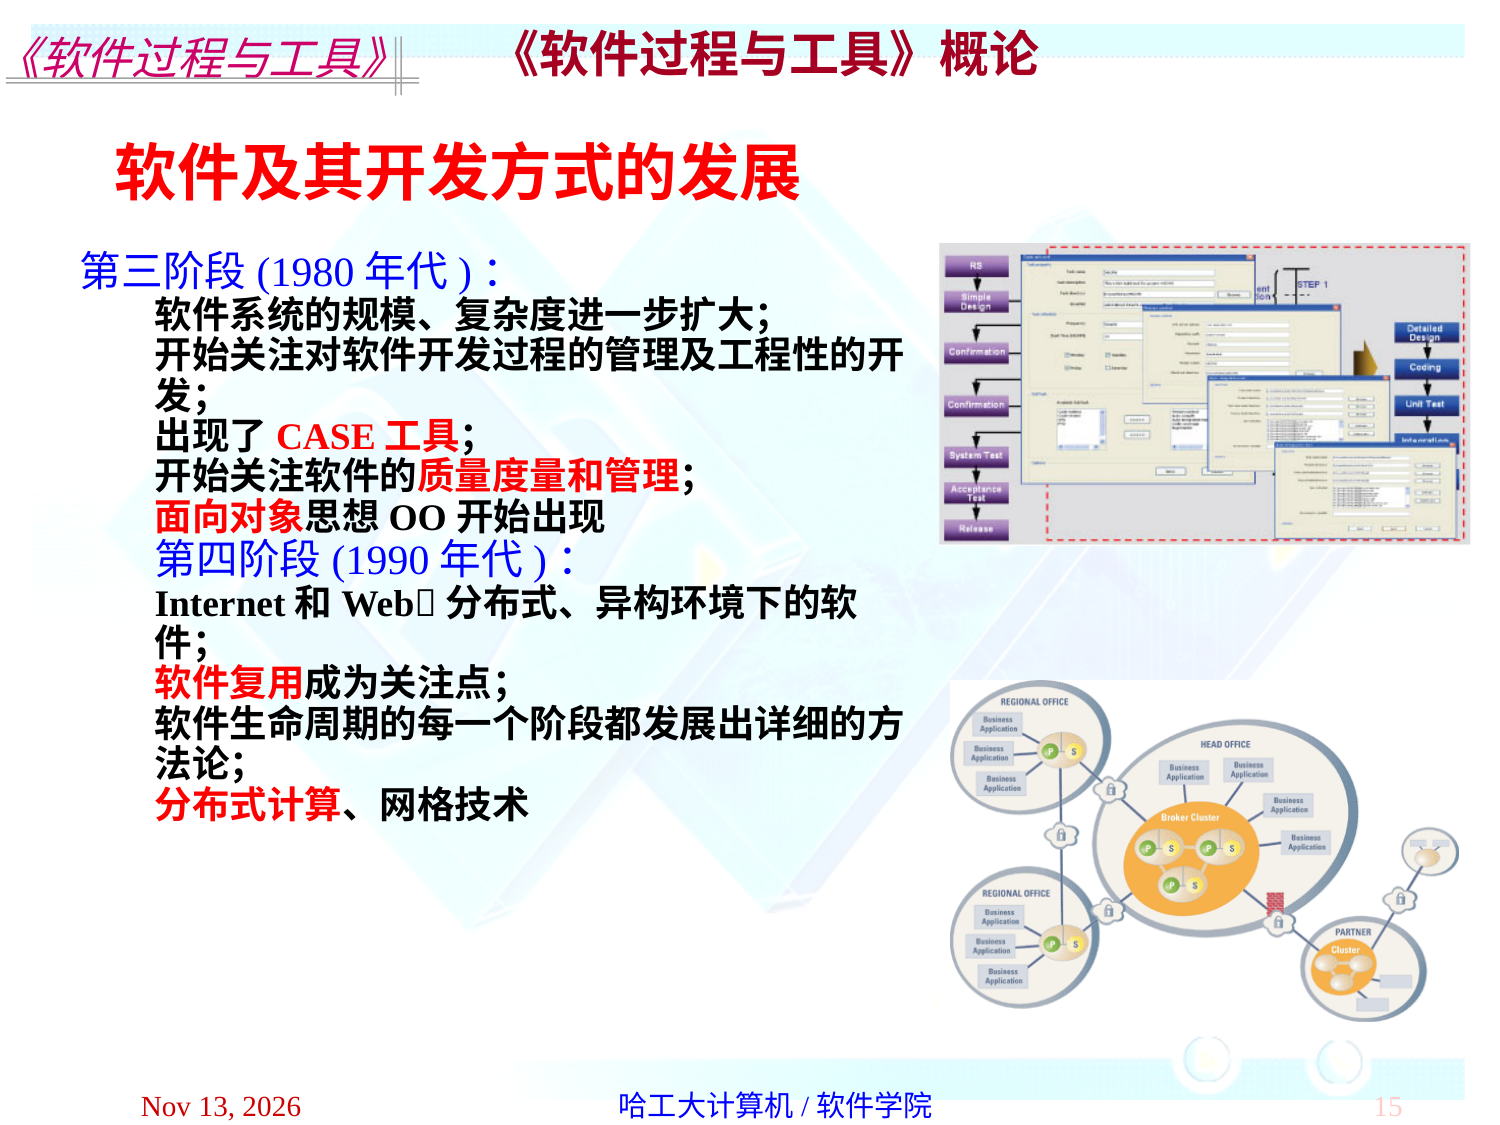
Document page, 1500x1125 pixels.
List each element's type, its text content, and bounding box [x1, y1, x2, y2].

list 第三阶段(1980年代)： 软件系统的规模、复杂度进一步扩大； 开始关注对软件开发过程的管理及工程性的开发； 出现了CASE工具； 开始关注软件的质量度量和管理； 面向对象思想OO开始出现 第四阶段(1990年代)： Internet和Web分布式、异构环境下的软件； 软件复用成为关注点； 软件生命周期的每一个阶段都发展出详细的方法论； 分布式计算、网格技术 [64, 243, 939, 1083]
picture [938, 243, 1471, 546]
text_box 《软件过程与工具》概论 [389, 15, 1140, 90]
text_box 软件及其开发方式的发展 [100, 125, 1414, 232]
picture [950, 680, 1459, 1022]
